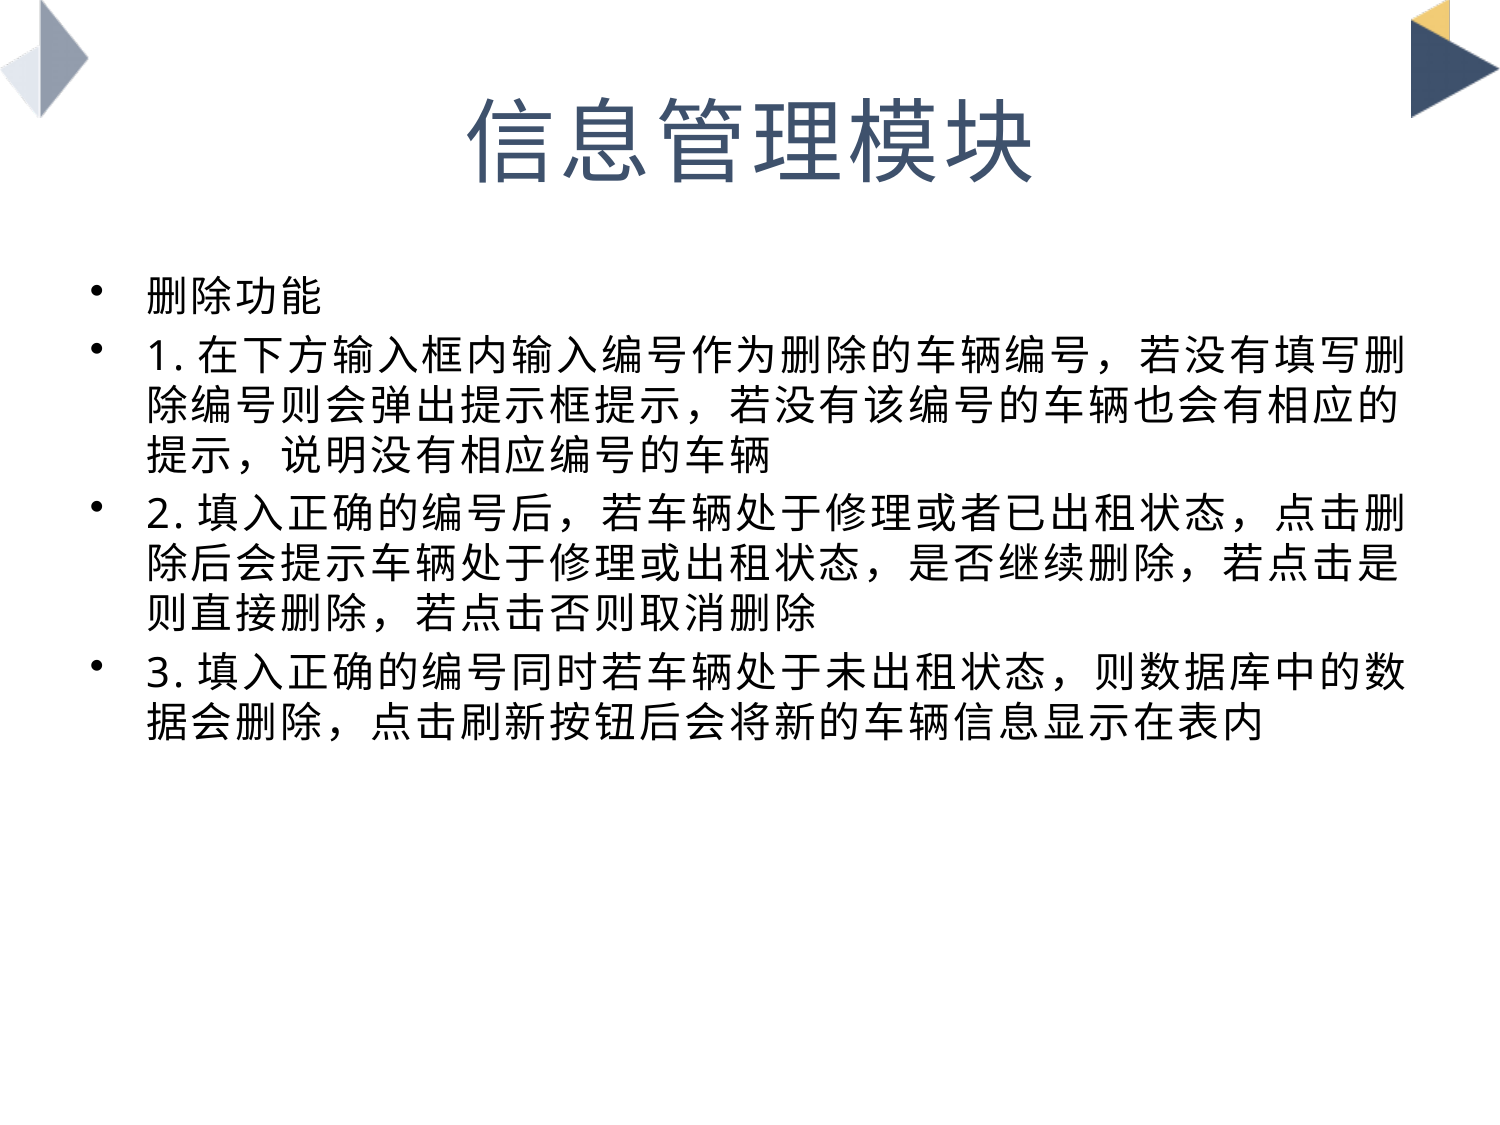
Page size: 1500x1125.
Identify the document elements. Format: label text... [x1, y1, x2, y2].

title 信息管理模块 [75, 45, 1425, 233]
picture [0, 0, 89, 119]
picture [1411, 0, 1500, 118]
list 删除功能 1.在下方输入框内输入编号作为删除的车辆编号，若没有填写删除编号则会弹出提示框提示，若没有该编号的车辆也会有相应的提示，说明没有相应编号的车辆 2.填入正确的编号后，若车辆处于修理或者已出租状态，点击删除后会提示车辆处于修理或出租状态，是否继续删除，若点击是则直接删除，若点击否则取消删除 3.填入正确的编号同时若车辆处于未出租状态，则数据库中的数据会删除，点击刷新按钮后会将新的车辆信息显示在表内 [75, 262, 1425, 1005]
